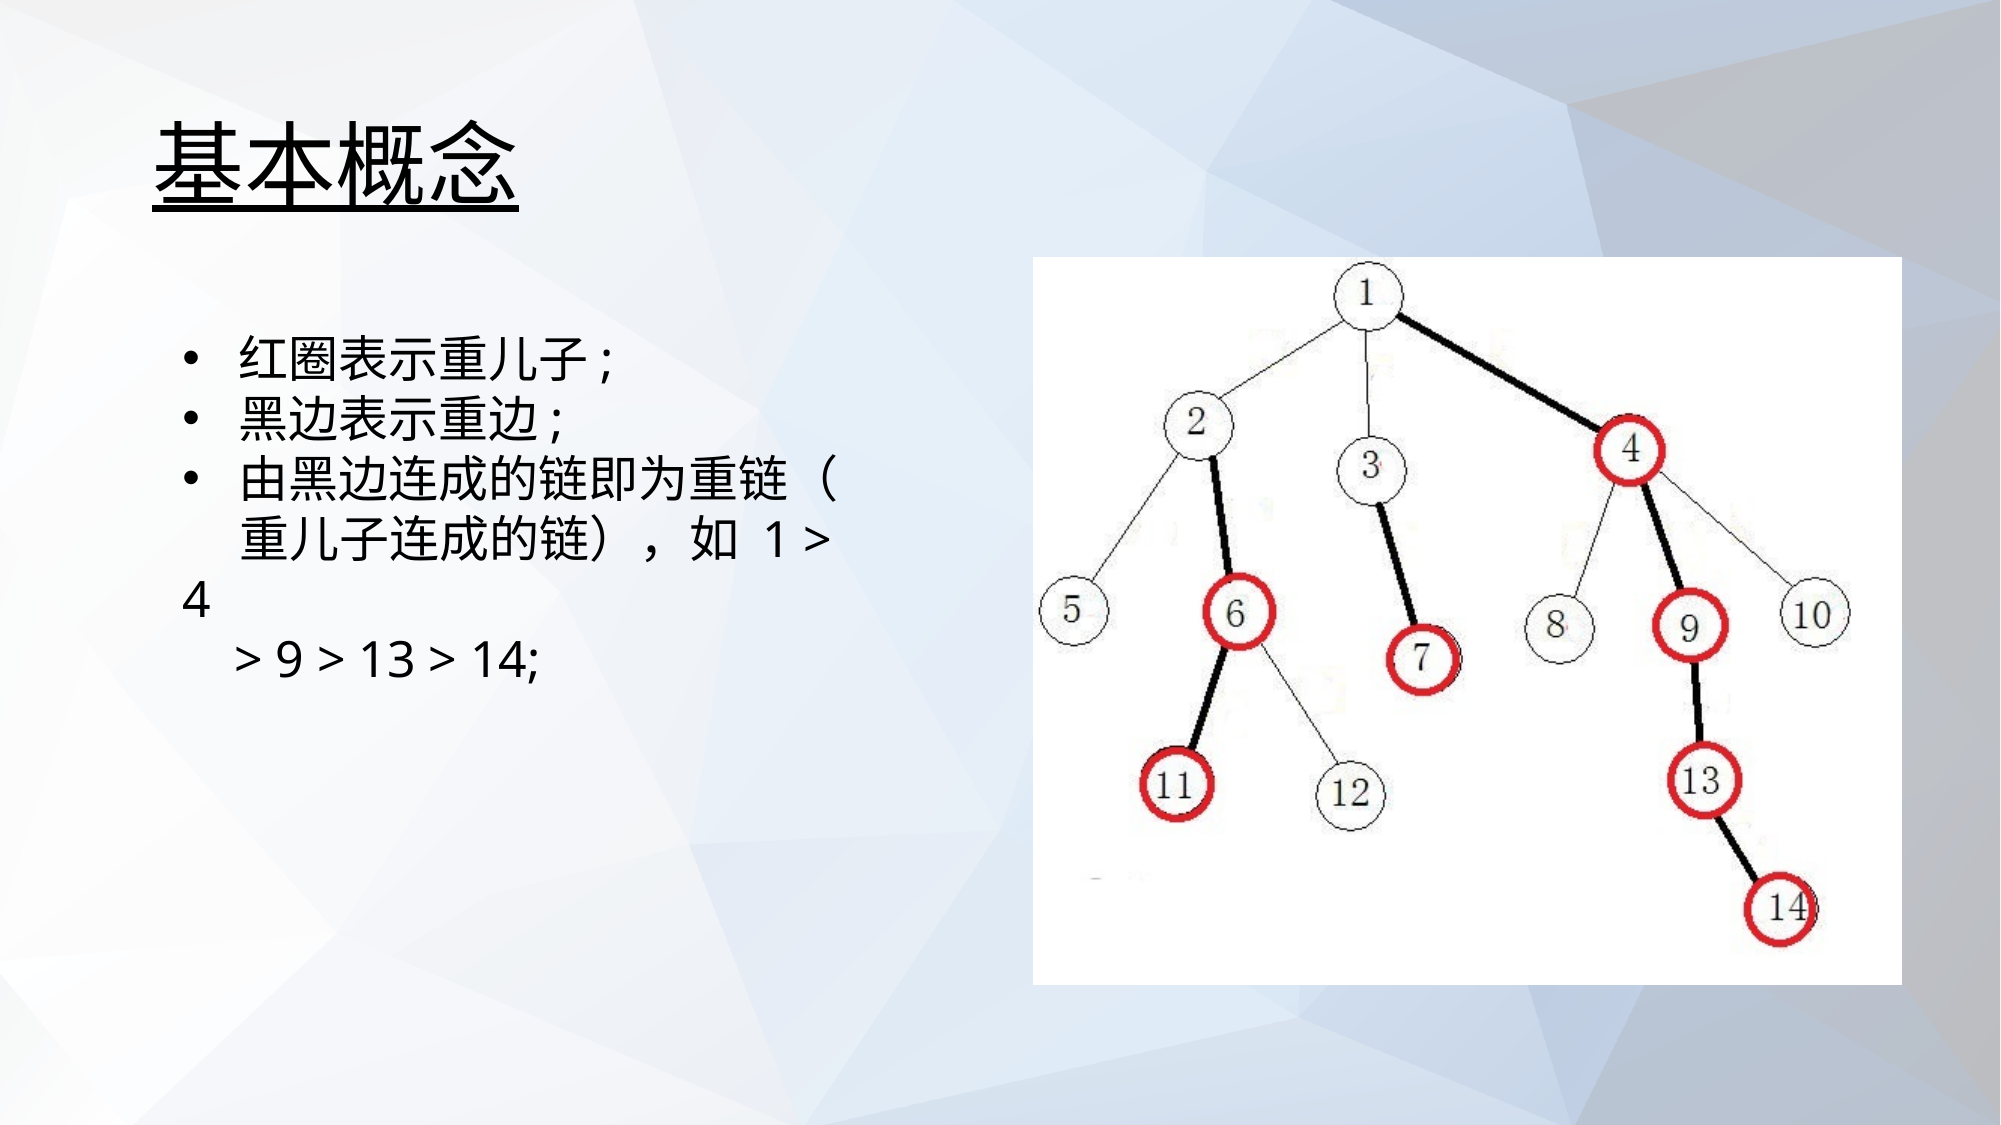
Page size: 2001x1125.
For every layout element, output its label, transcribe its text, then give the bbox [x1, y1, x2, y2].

picture [0, 0, 2001, 1125]
title 基本概念 [137, 59, 1863, 278]
text_box 红圈表示重儿子; 黑边表示重边; 由黑边连成的链即为重链（ 重儿子连成的链），如 1 > 4 > 9 > 13 > 14; [167, 320, 881, 695]
